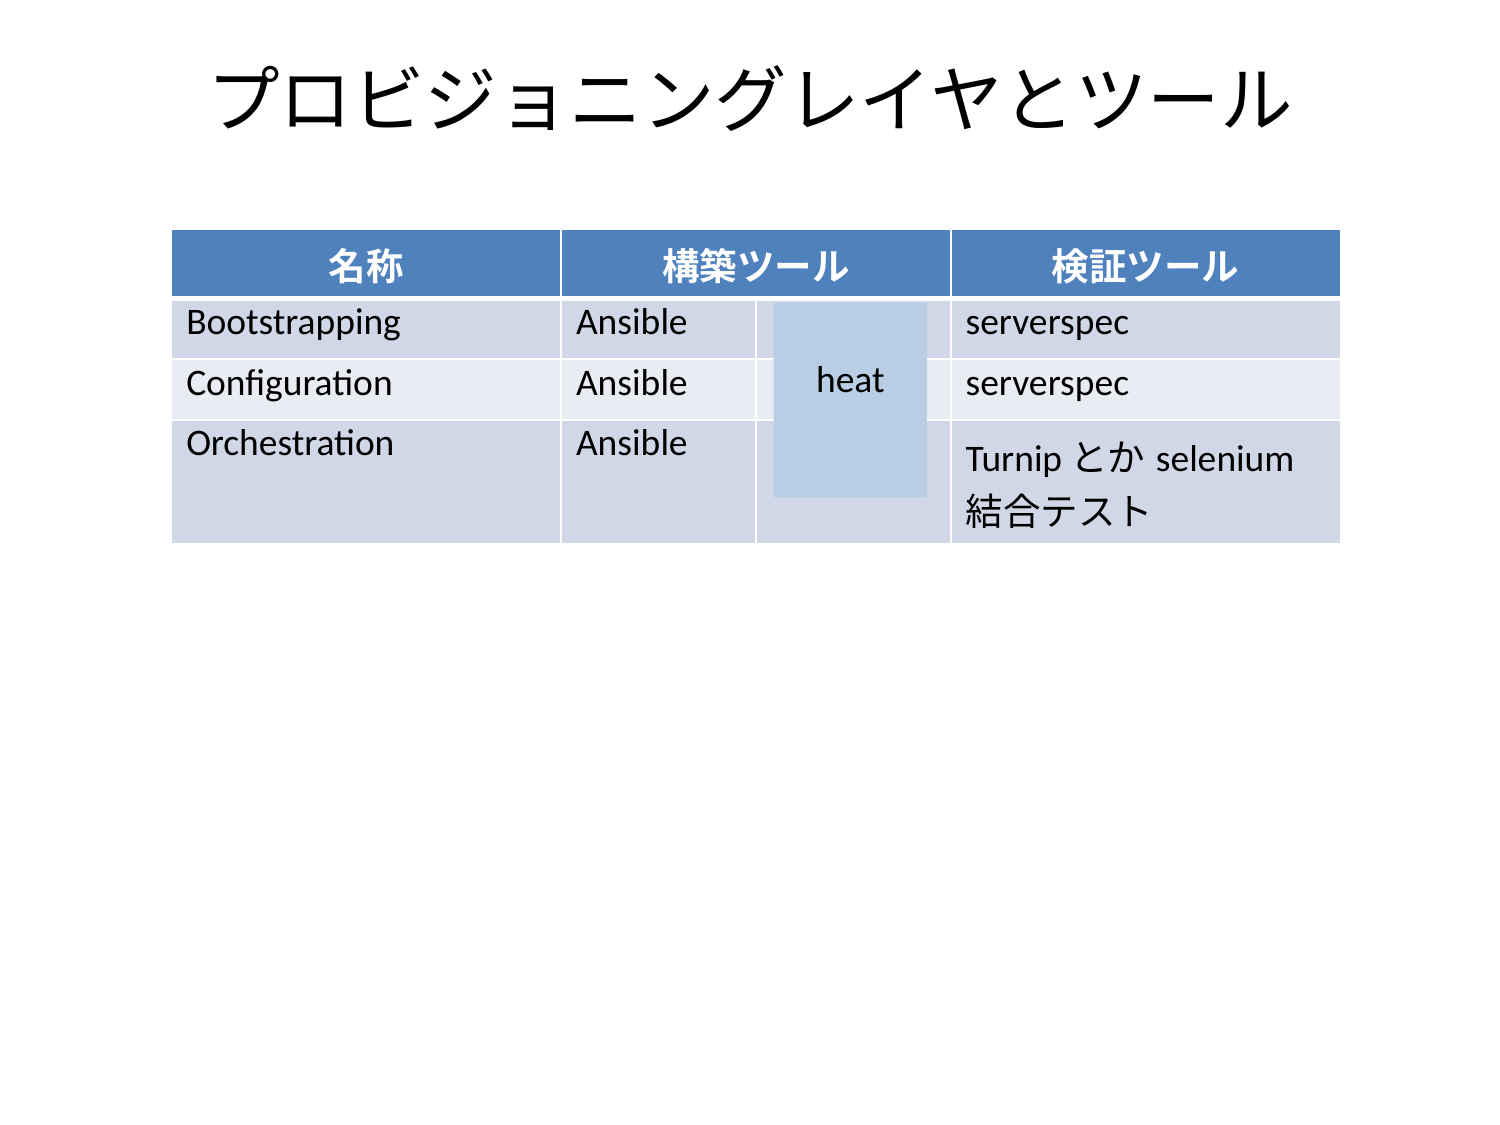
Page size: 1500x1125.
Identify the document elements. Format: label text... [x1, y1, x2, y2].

table_cell [757, 301, 950, 358]
text_box heat [773, 302, 928, 498]
table_cell Turnipとかselenium 結合テスト [952, 421, 1340, 543]
table_header 構築ツール [562, 230, 950, 296]
table_header 検証ツール [952, 230, 1340, 296]
title プロビジョニングレイヤとツール [75, 45, 1425, 149]
table_cell Configuration [172, 360, 560, 419]
table_cell serverspec [952, 360, 1340, 419]
table_cell Ansible [562, 360, 755, 419]
table_cell [928, 360, 950, 419]
table_cell [757, 360, 773, 419]
table_cell [757, 421, 950, 543]
table_cell serverspec [952, 301, 1340, 358]
table_header 名称 [172, 230, 560, 296]
table_cell Orchestration [172, 421, 560, 543]
table_cell Bootstrapping [172, 301, 560, 358]
table_cell Ansible [562, 421, 755, 543]
table_cell Ansible [562, 301, 755, 358]
